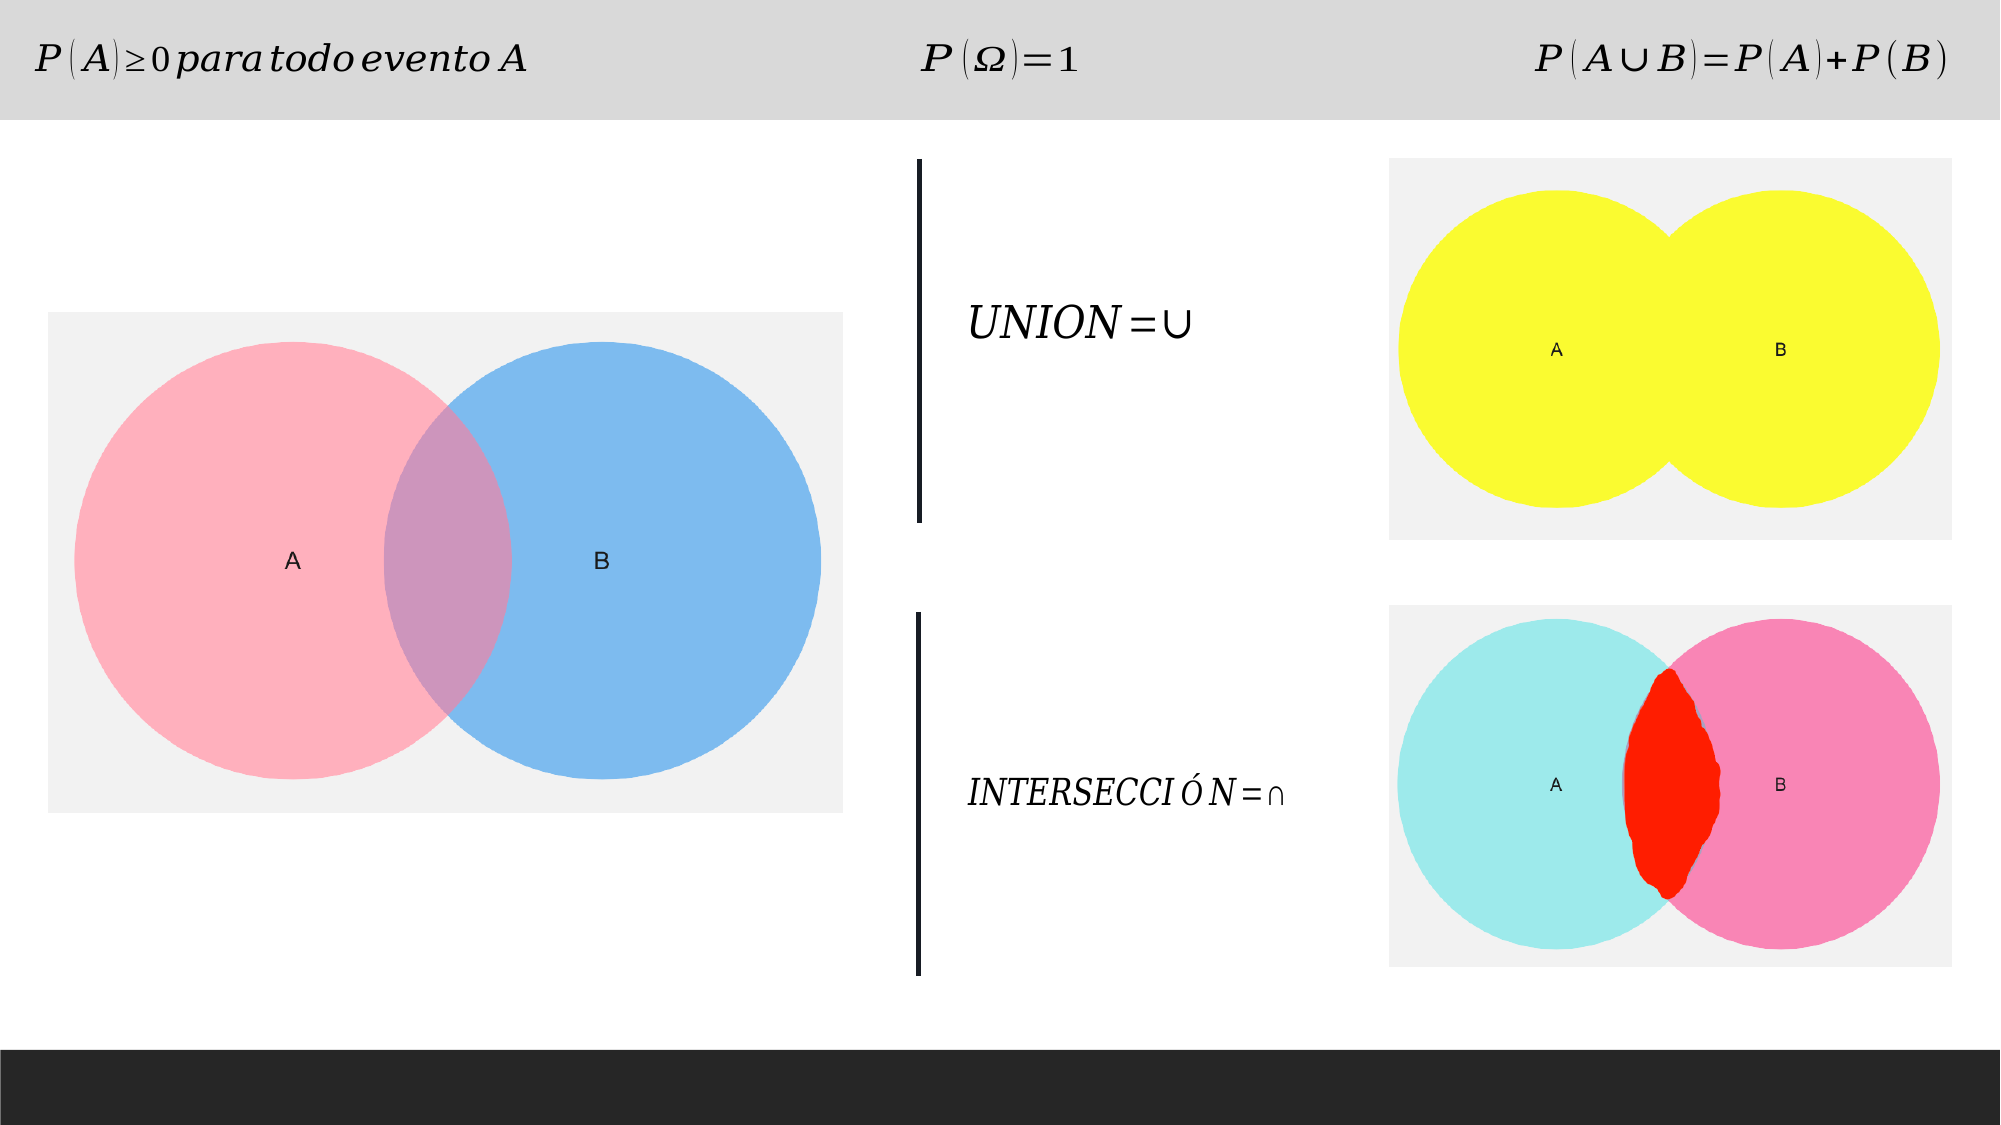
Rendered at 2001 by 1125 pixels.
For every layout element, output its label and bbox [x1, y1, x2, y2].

picture [1389, 605, 1952, 967]
picture [48, 311, 843, 814]
text_box [0, 0, 2000, 121]
picture [1389, 158, 1952, 541]
